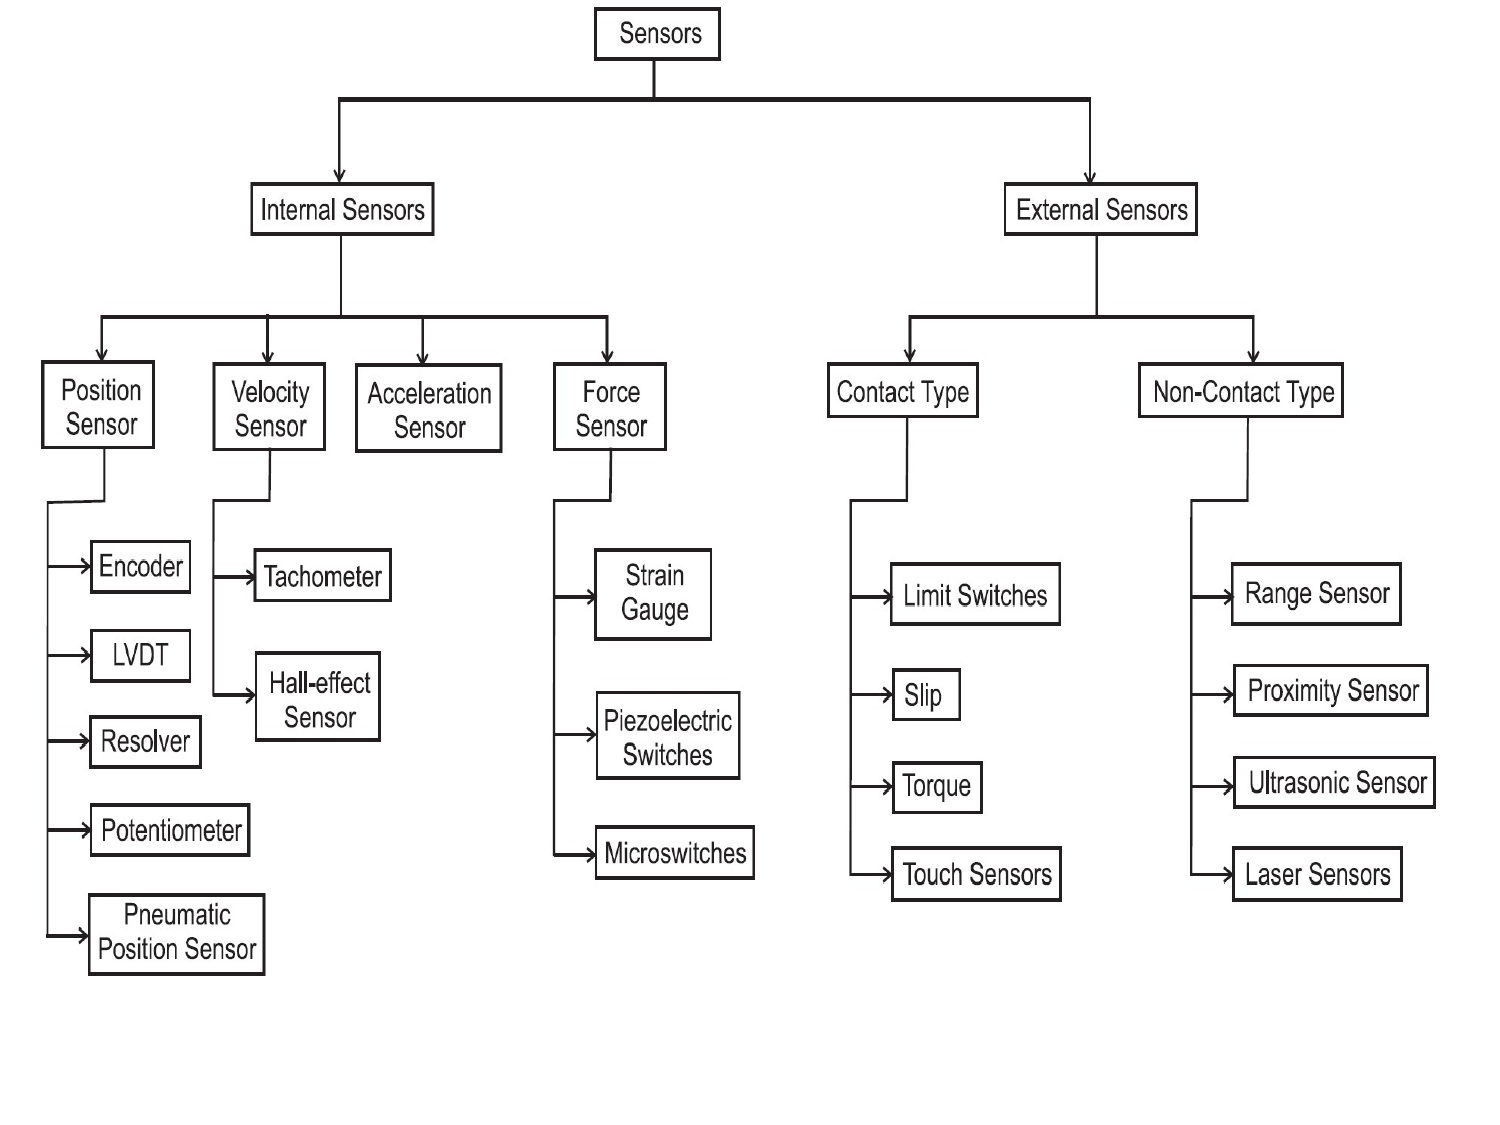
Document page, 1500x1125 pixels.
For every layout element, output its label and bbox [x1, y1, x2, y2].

picture [41, 6, 1436, 977]
